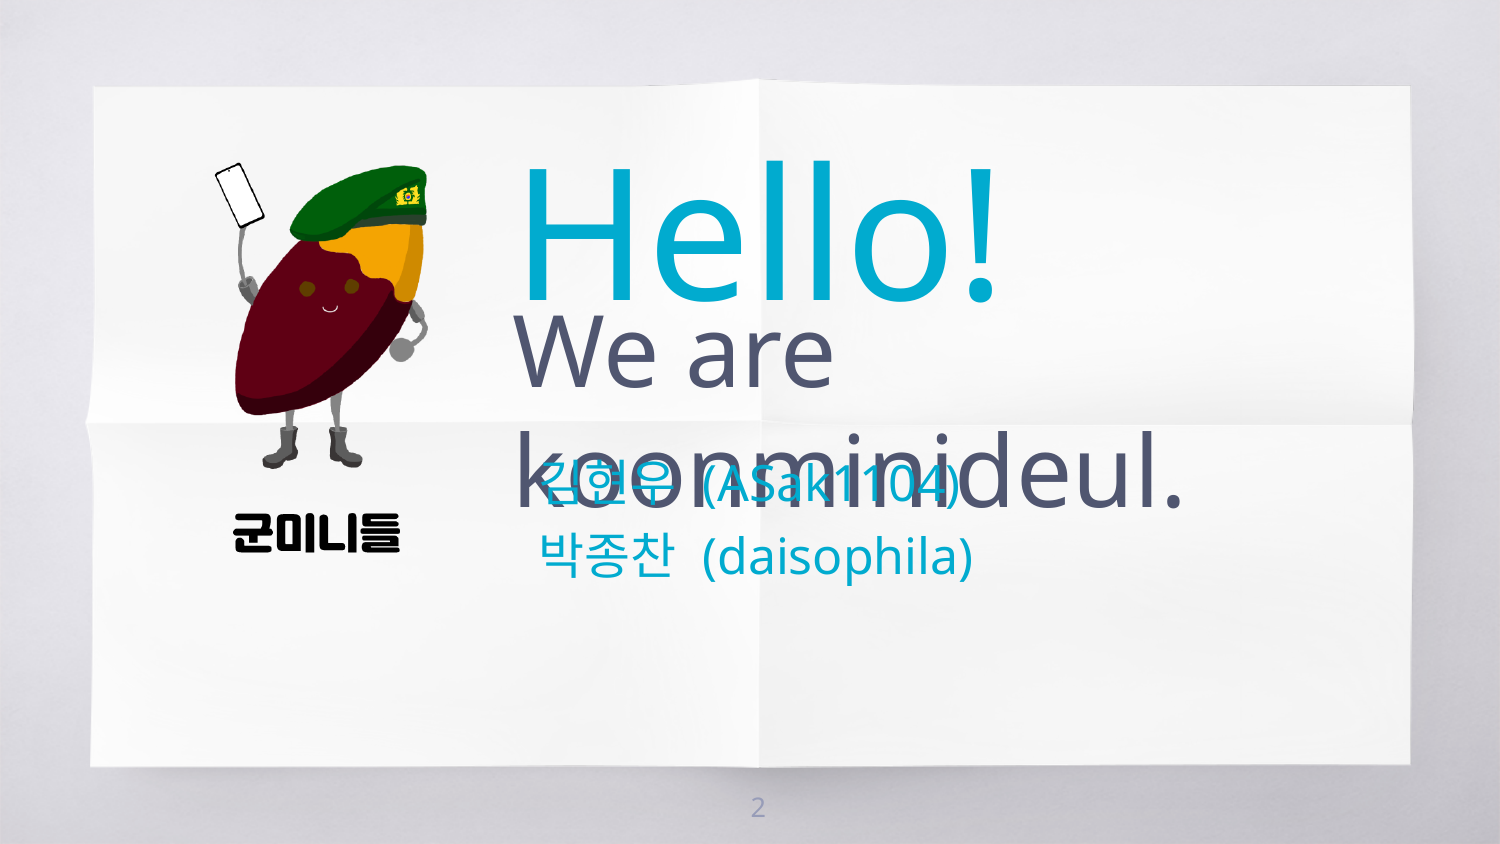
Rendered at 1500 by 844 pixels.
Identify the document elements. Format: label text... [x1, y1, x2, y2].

slide_number 2 [713, 775, 804, 825]
subtitle We are koonminideul. [497, 272, 1297, 402]
list 김현우 (ASak1104) 박종찬 (daisophila) [497, 436, 1312, 695]
title Hello! [497, 161, 1312, 352]
picture [0, 0, 1500, 844]
